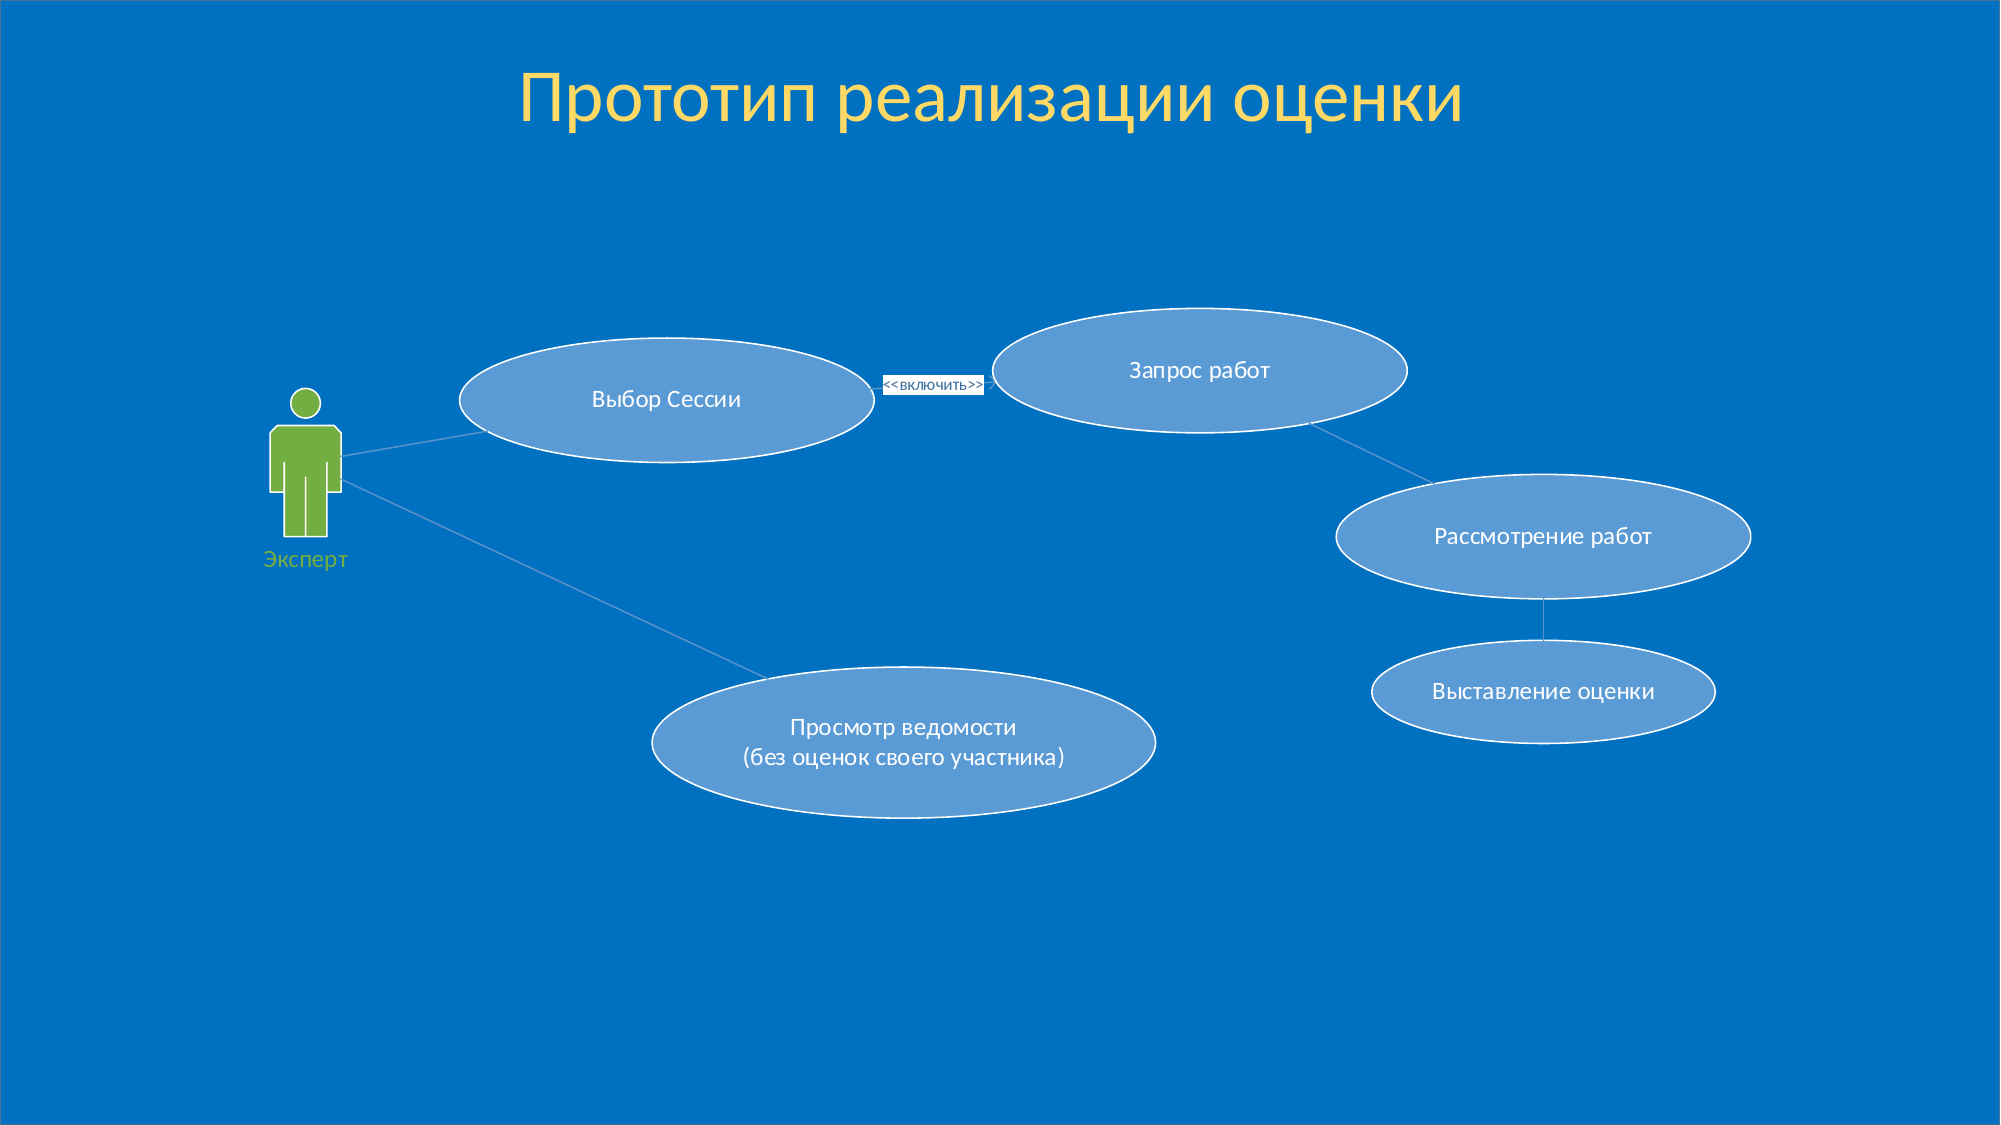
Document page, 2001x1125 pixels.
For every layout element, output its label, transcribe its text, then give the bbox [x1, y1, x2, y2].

text_box Прототип реализации оценки [503, 39, 1633, 145]
text_box [0, 0, 2000, 1125]
picture [248, 305, 1752, 820]
